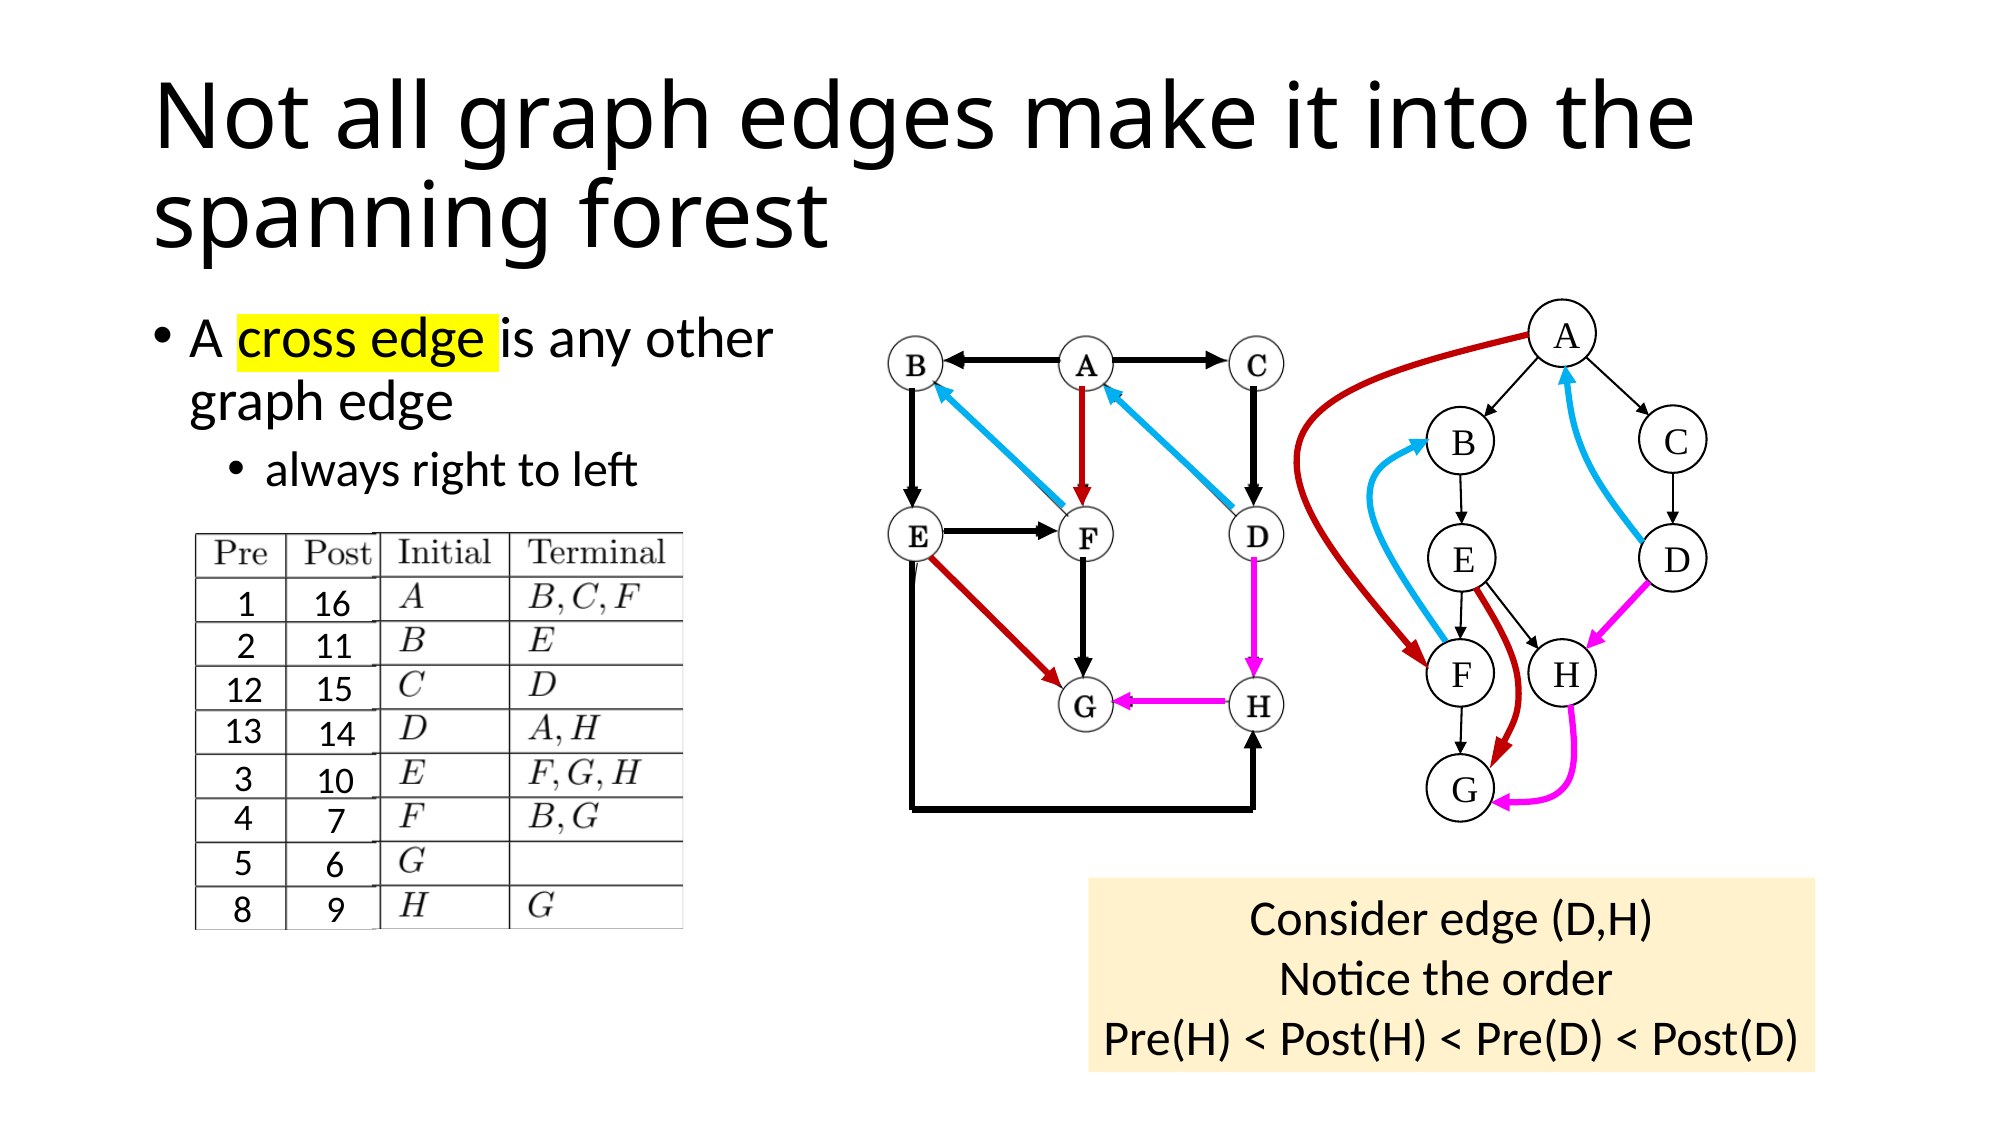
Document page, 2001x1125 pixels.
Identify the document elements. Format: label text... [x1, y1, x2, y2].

text_box Consider edge (D,H) Notice the order Pre(H) < Post(H) < Pre(D) < Post(D) [1088, 877, 1816, 1073]
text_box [183, 531, 684, 939]
title Not all graph edges make it into the spanning forest [137, 59, 1863, 278]
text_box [1585, 581, 1649, 649]
text_box [1379, 539, 1426, 667]
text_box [1426, 299, 1707, 822]
text_box [1379, 438, 1426, 615]
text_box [933, 384, 1064, 507]
text_box [1379, 360, 1426, 467]
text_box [930, 556, 1061, 687]
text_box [844, 299, 1379, 817]
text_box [1103, 385, 1234, 508]
list A cross edge is any other graph edge always right to left [137, 299, 865, 1014]
